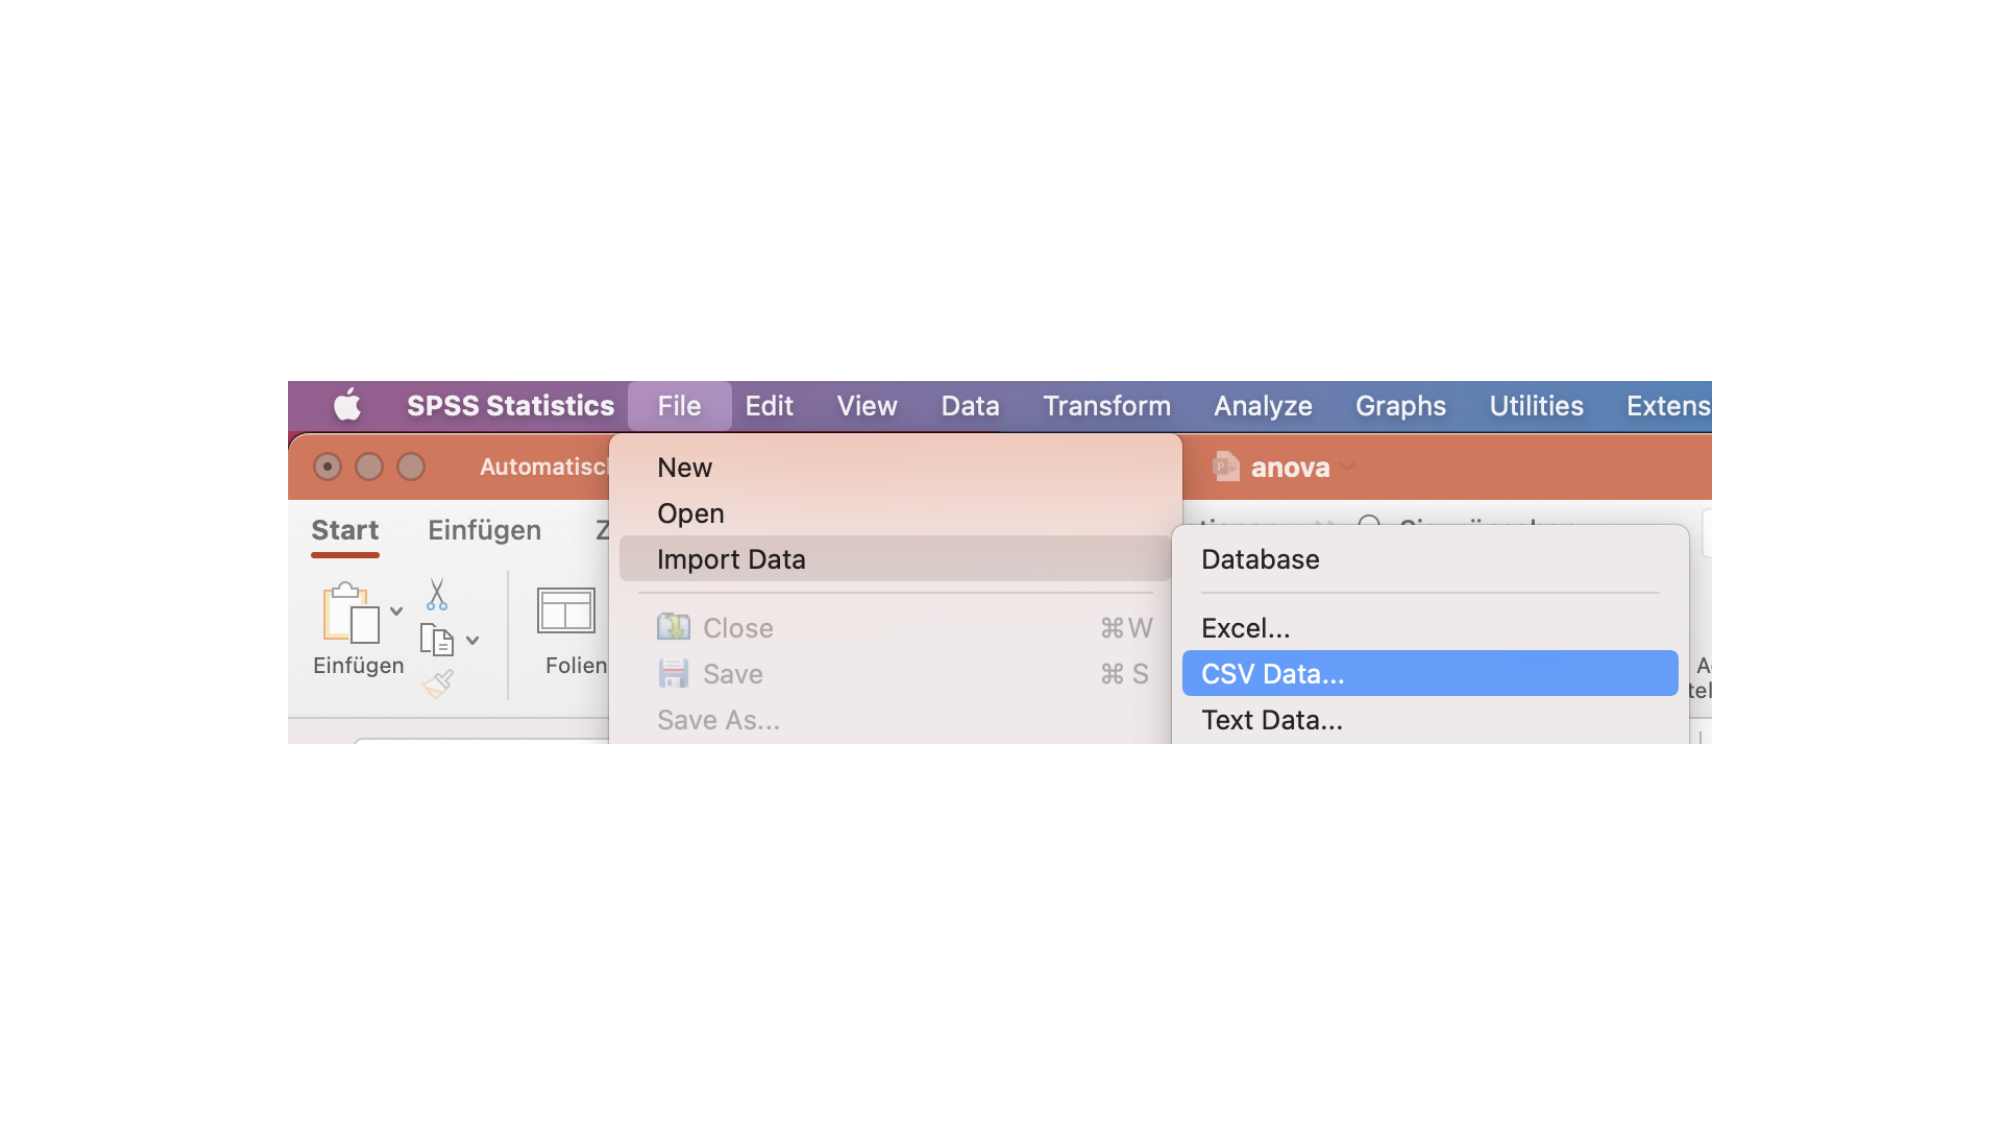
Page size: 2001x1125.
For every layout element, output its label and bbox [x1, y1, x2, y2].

picture [288, 381, 1712, 744]
